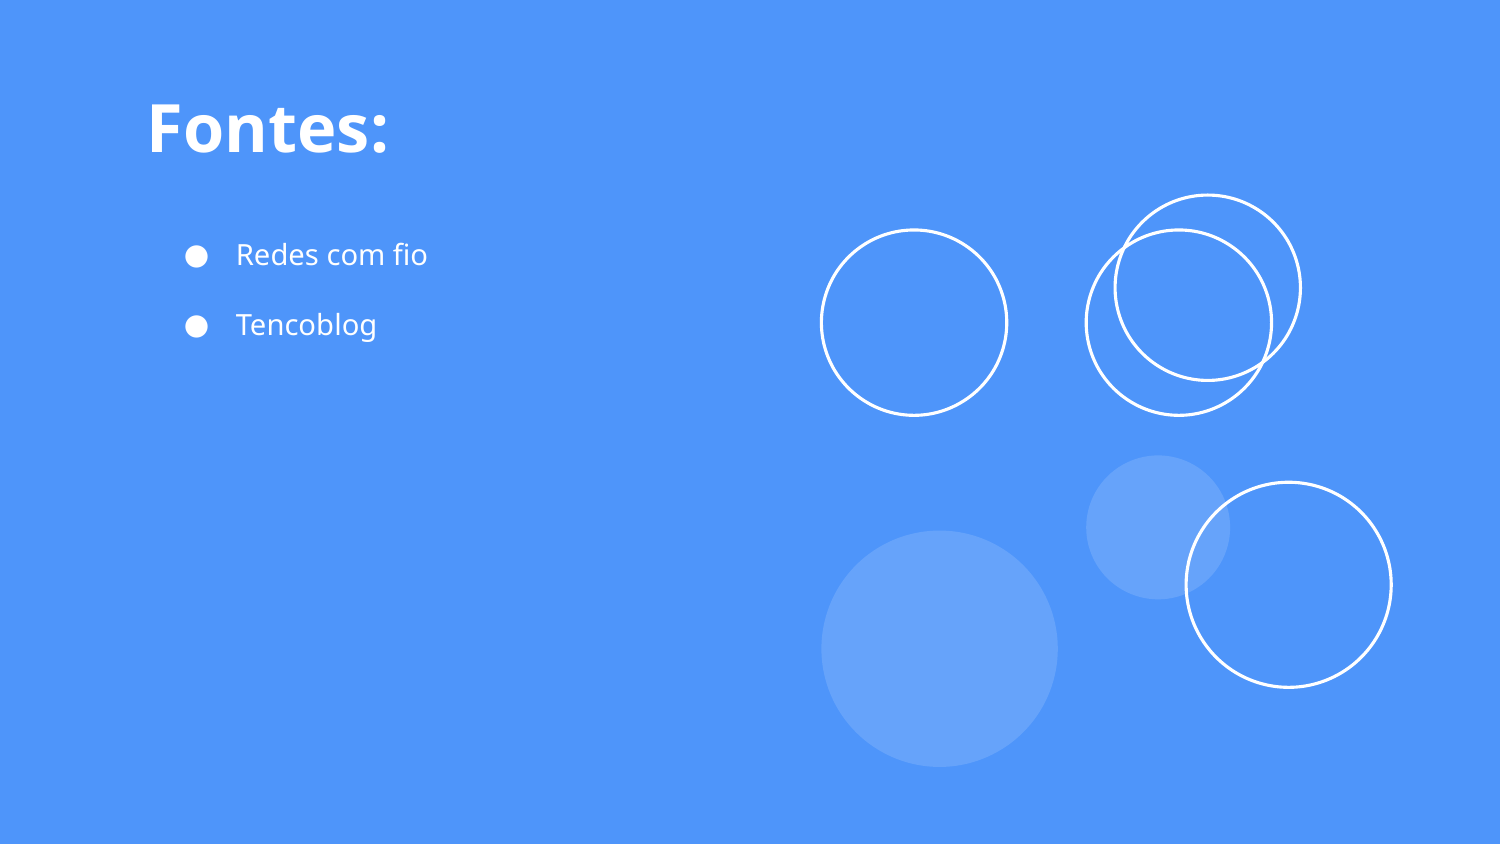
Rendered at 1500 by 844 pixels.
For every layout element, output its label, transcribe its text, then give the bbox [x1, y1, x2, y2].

title Fontes: [131, 70, 1272, 189]
text_box [821, 229, 1007, 416]
list Redes com fio Tencoblog [145, 221, 714, 744]
text_box [821, 530, 1058, 767]
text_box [1085, 194, 1301, 416]
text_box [1085, 455, 1392, 688]
